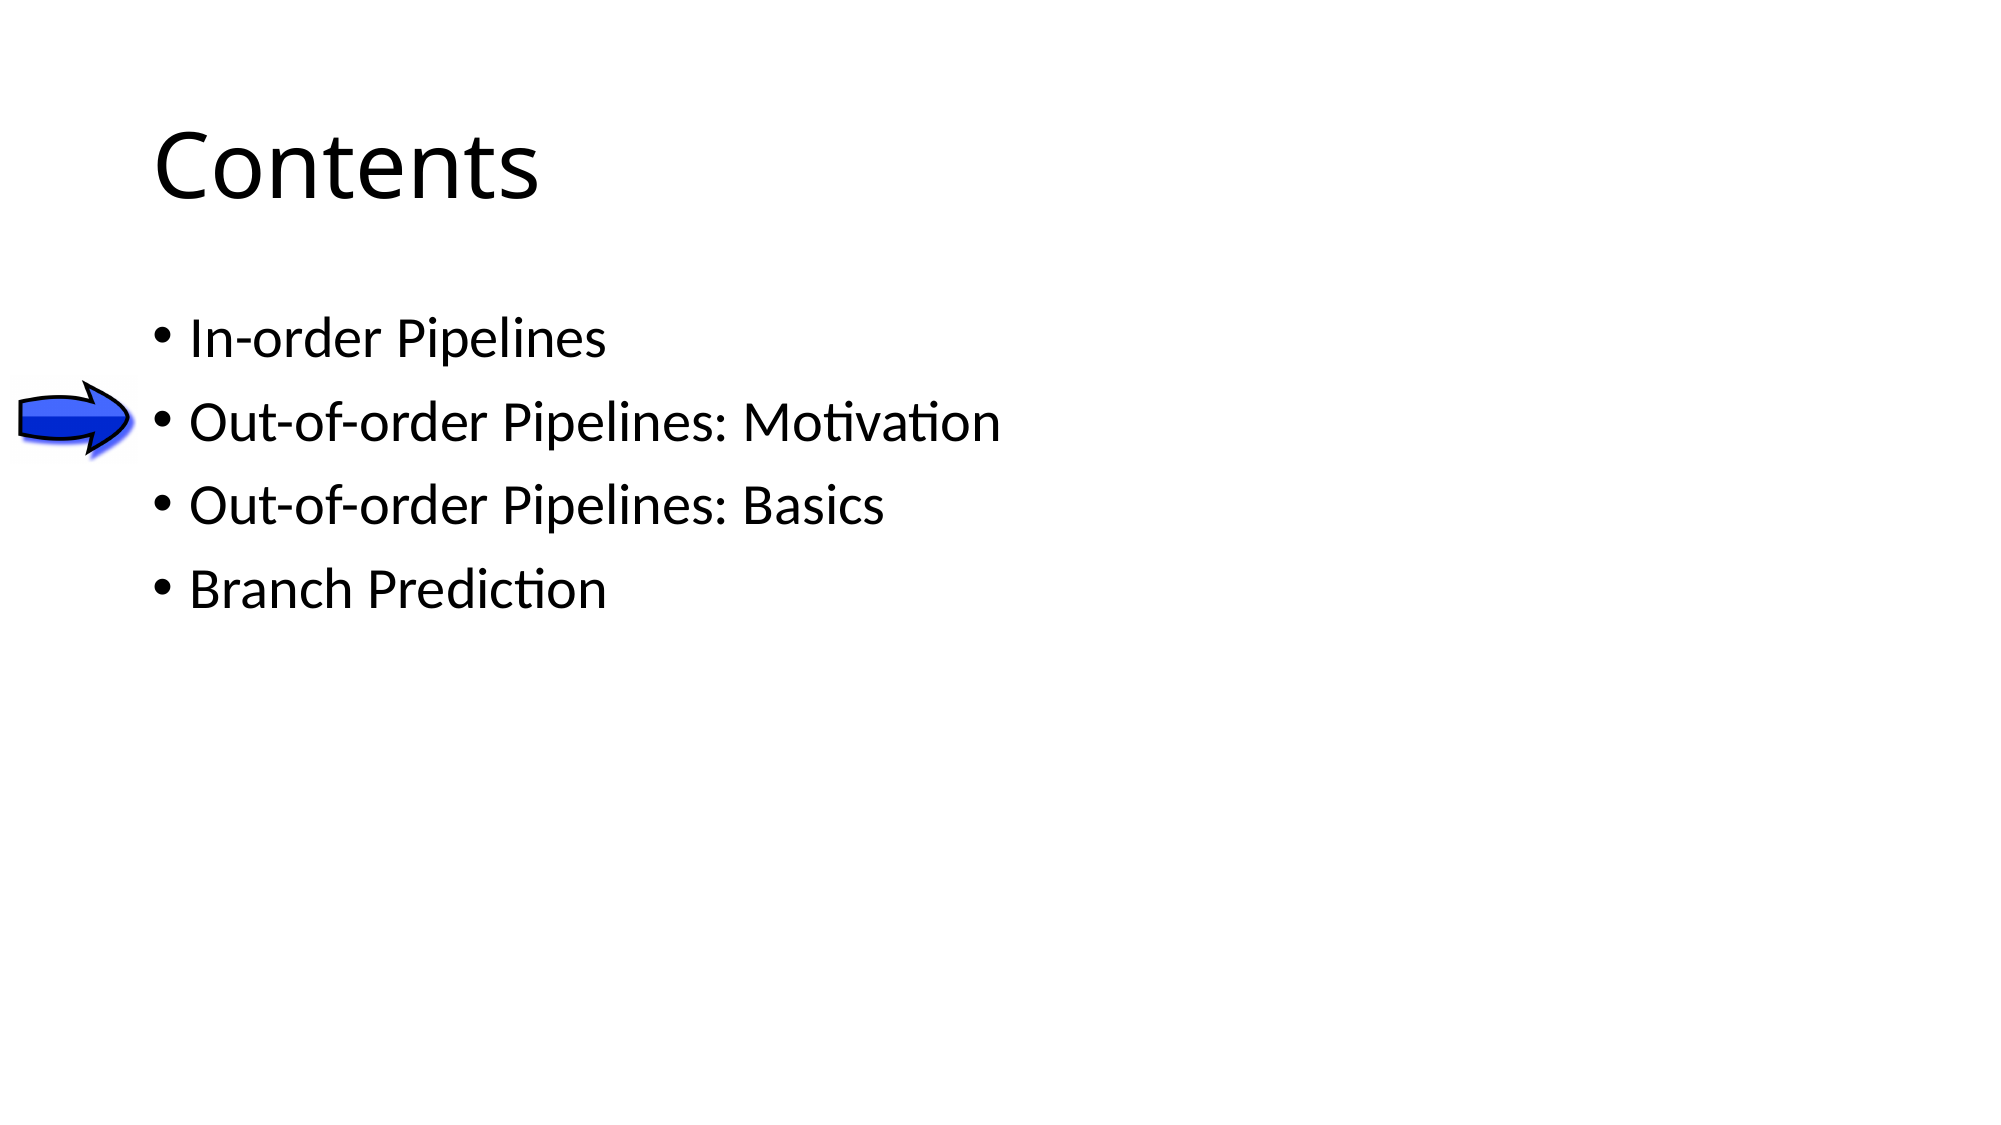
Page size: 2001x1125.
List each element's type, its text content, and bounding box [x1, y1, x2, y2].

title Contents [137, 59, 1863, 278]
list In-order Pipelines Out-of-order Pipelines: Motivation Out-of-order Pipelines: Basics Branch Prediction [137, 299, 1863, 1014]
picture [10, 375, 138, 464]
